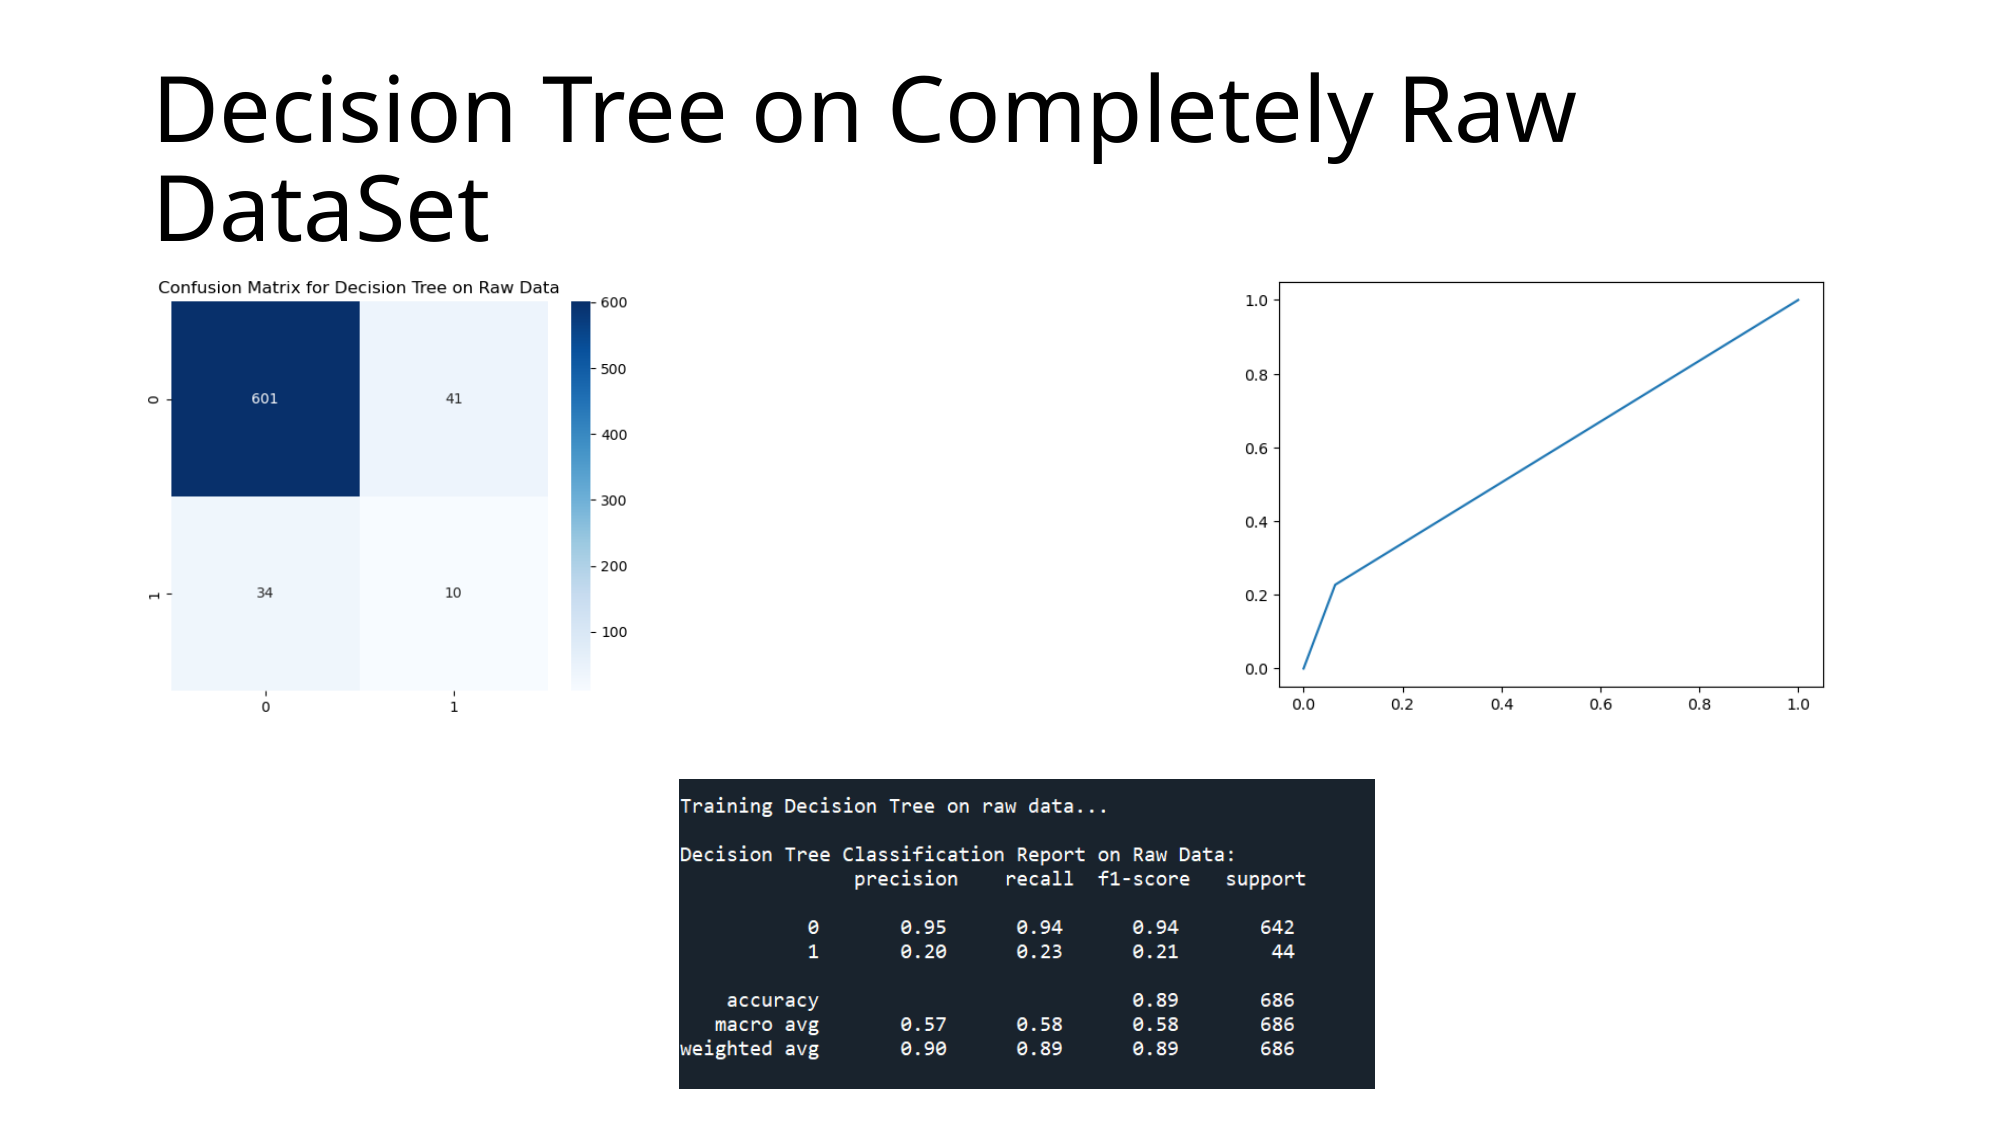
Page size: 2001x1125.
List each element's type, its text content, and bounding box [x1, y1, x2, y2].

picture [679, 779, 1375, 1089]
picture [137, 271, 637, 725]
picture [1233, 271, 1833, 724]
title Decision Tree on Completely Raw DataSet [137, 53, 1863, 272]
